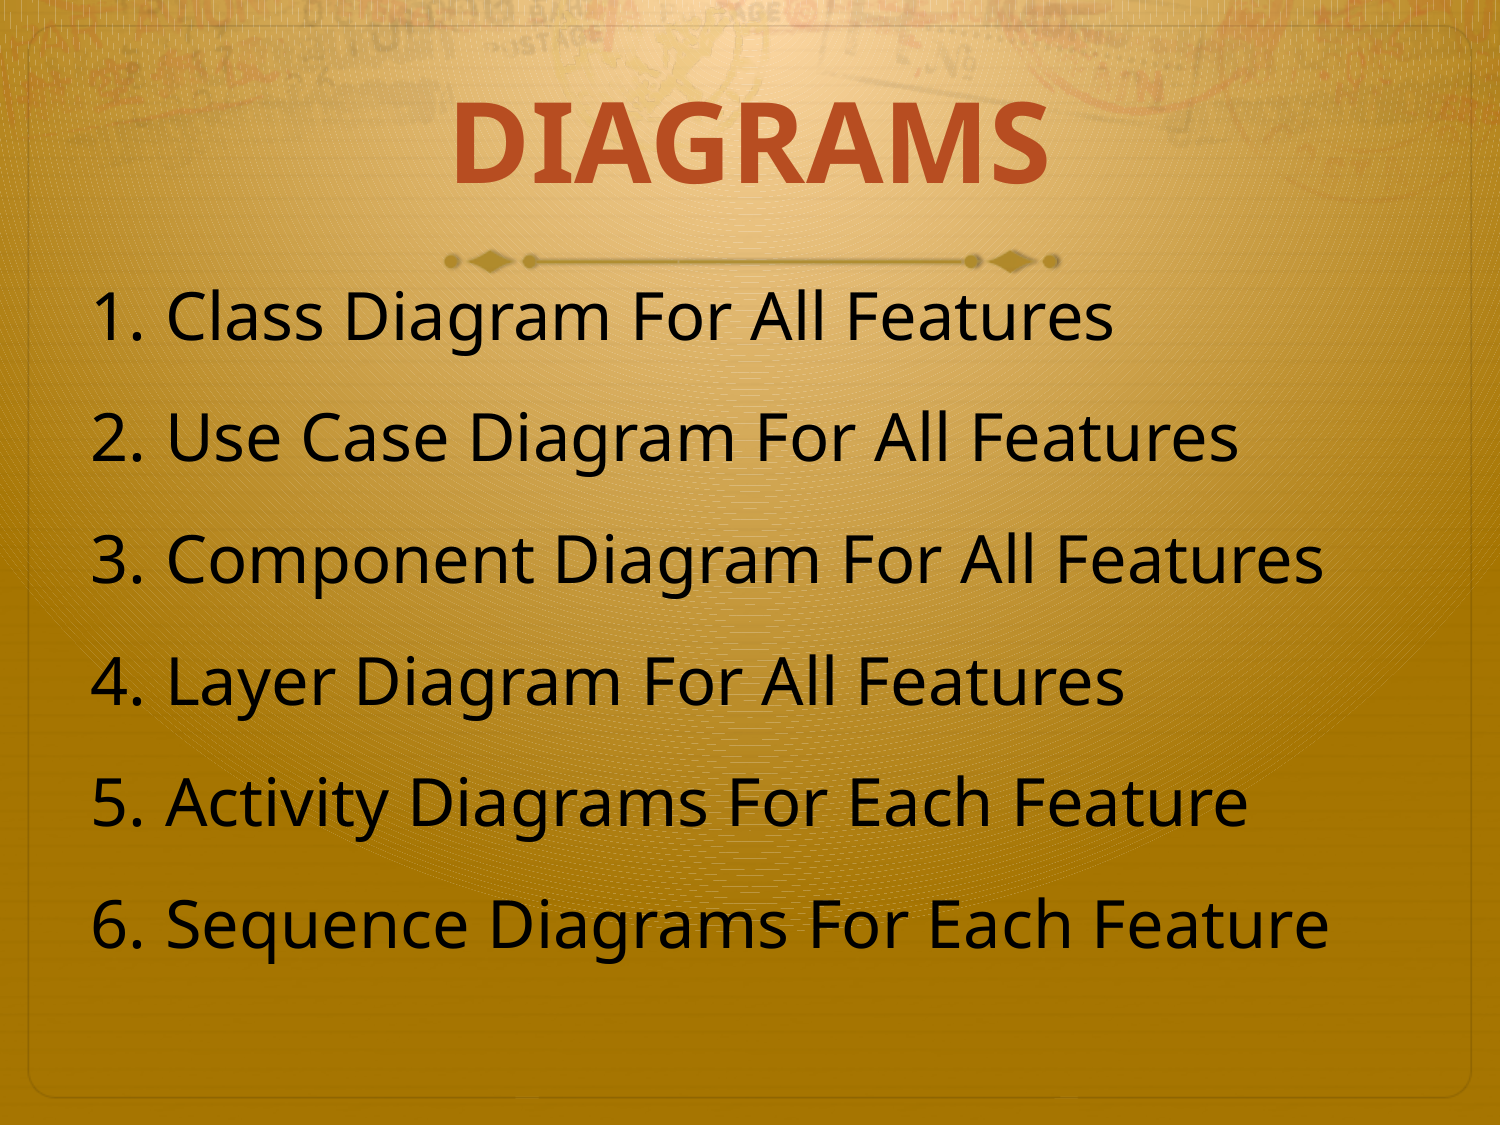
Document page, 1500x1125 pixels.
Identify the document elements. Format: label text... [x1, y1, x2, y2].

picture [0, 0, 1500, 1125]
list Class Diagram For All Features Use Case Diagram For All Features Component Diagram For All Features Layer Diagram For All Features Activity Diagrams For Each Feature Sequence Diagrams For Each Feature [74, 266, 1461, 1068]
title Diagrams [93, 45, 1407, 233]
